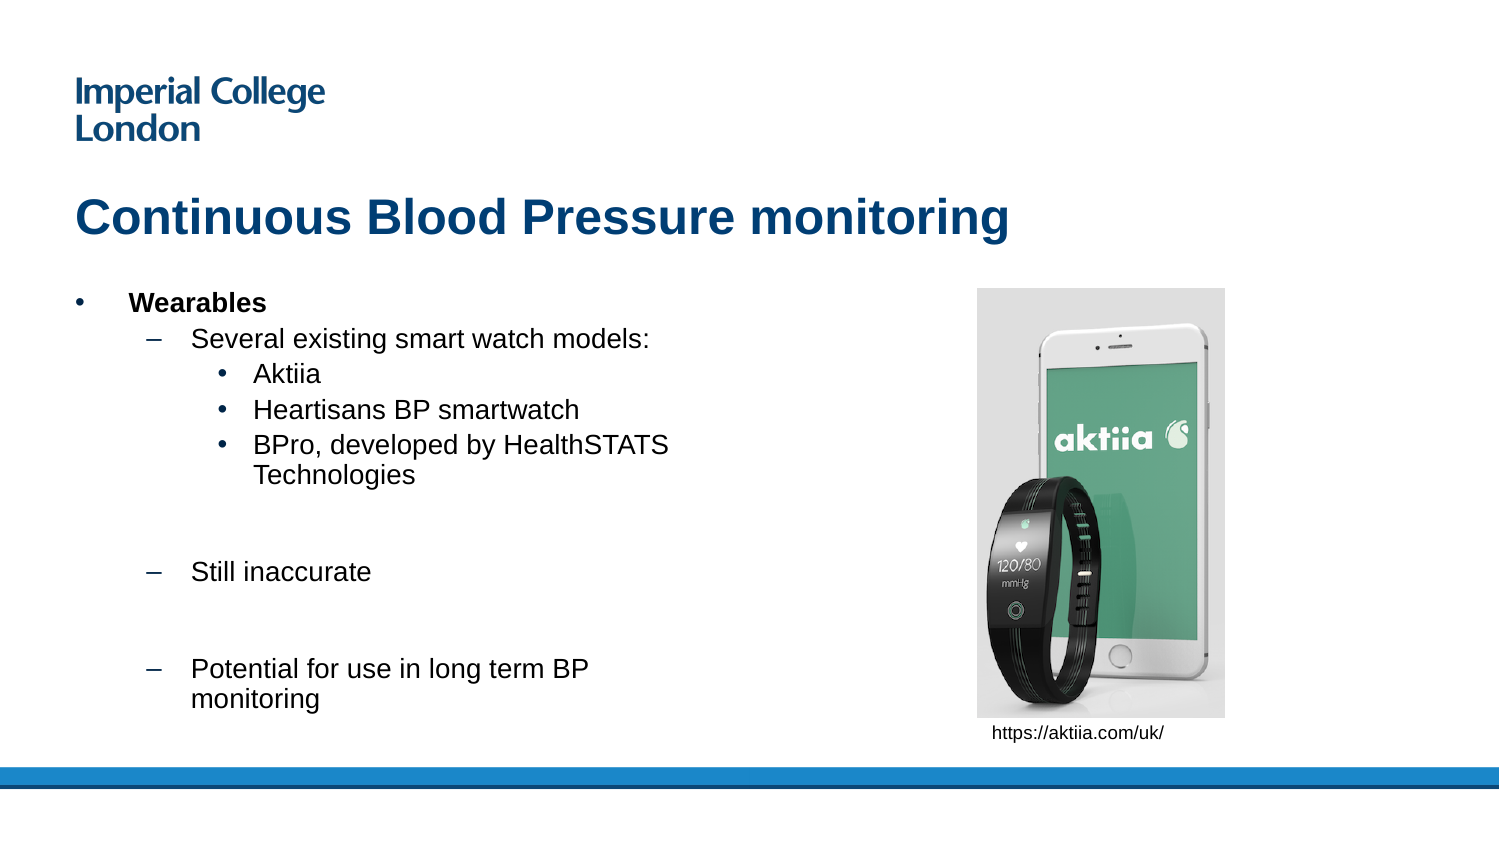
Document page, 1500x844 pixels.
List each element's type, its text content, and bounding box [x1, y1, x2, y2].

title Continuous Blood Pressure monitoring [75, 183, 1425, 246]
picture [0, 0, 1499, 844]
list Wearables Several existing smart watch models: Aktiia Heartisans BP smartwatch BPro, developed by HealthSTATS Technologies Still inaccurate Potential for use in long term BP monitoring [75, 288, 724, 718]
text_box https://aktiia.com/uk/ [977, 713, 1500, 751]
